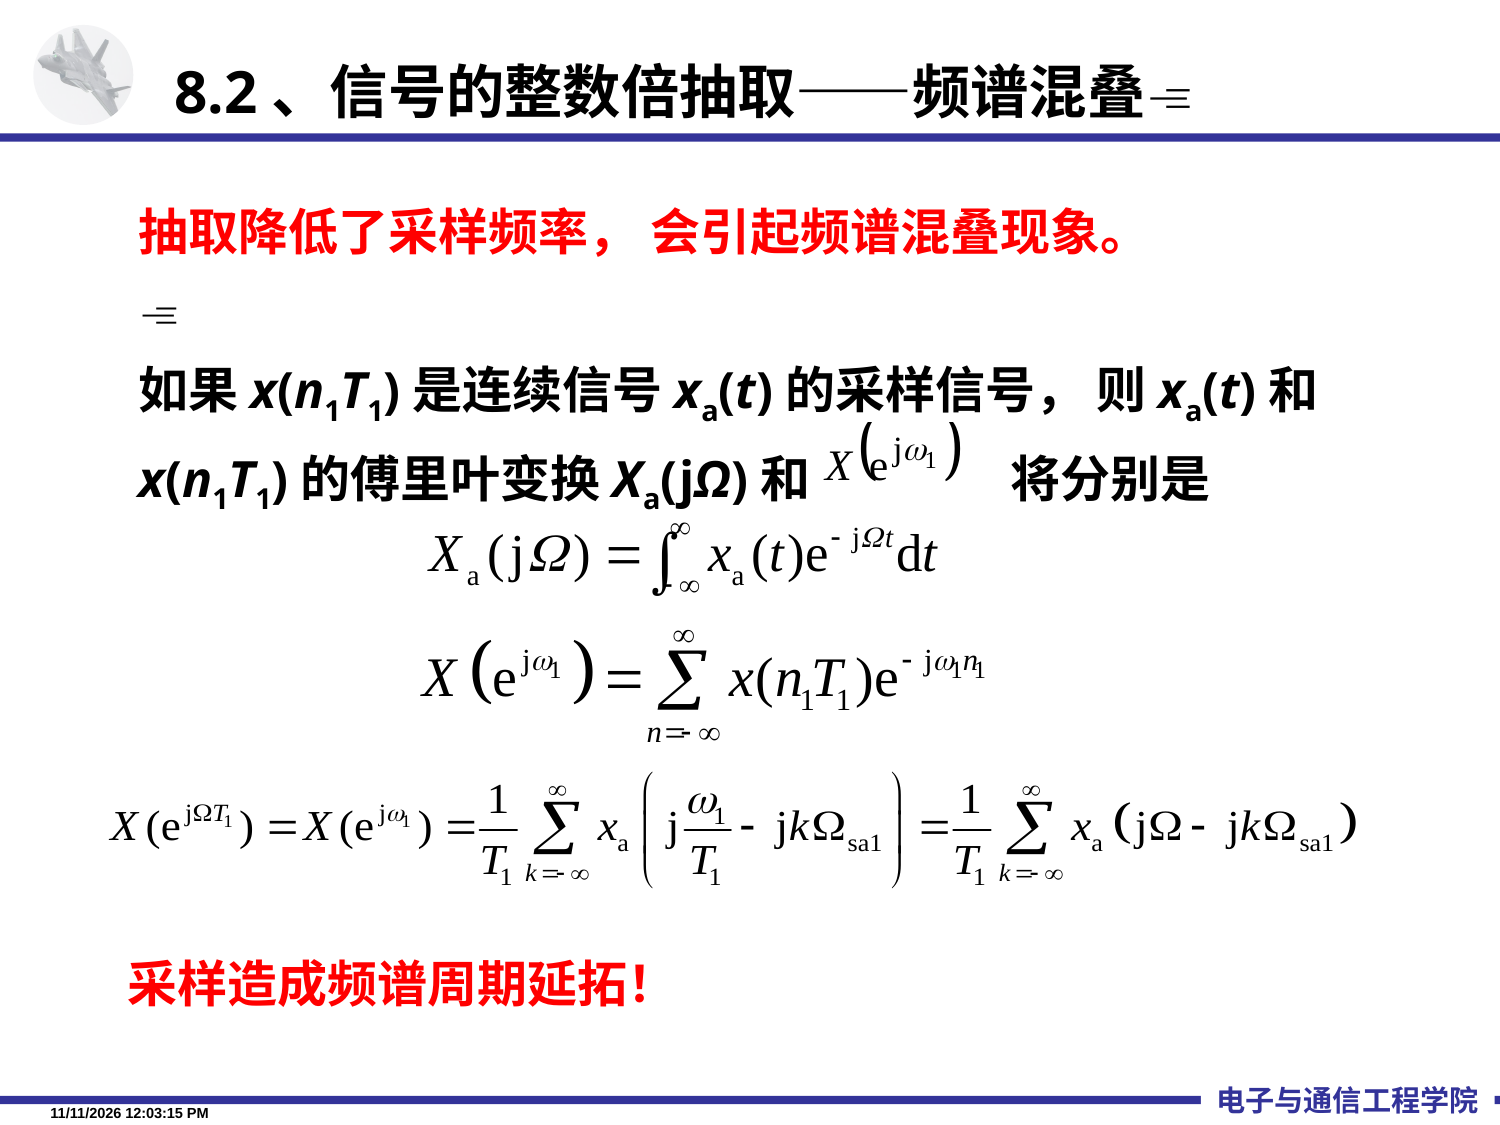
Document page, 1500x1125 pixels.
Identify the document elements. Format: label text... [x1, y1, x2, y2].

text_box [99, 762, 1363, 899]
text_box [812, 422, 964, 501]
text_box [419, 504, 948, 602]
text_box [412, 612, 1000, 753]
text_box 抽取降低了采样频率， 会引起频谱混叠现象。  如果x(n1T1)是连续信号xa(t)的采样信号， 则xa(t)和x(n1T1)的傅里叶变换Xa(jΩ)和 将分别是 [123, 174, 1412, 523]
text_box 8.2、信号的整数倍抽取——频谱混叠 [159, 26, 1207, 132]
text_box 采样造成频谱周期延拓！ [112, 945, 793, 1021]
